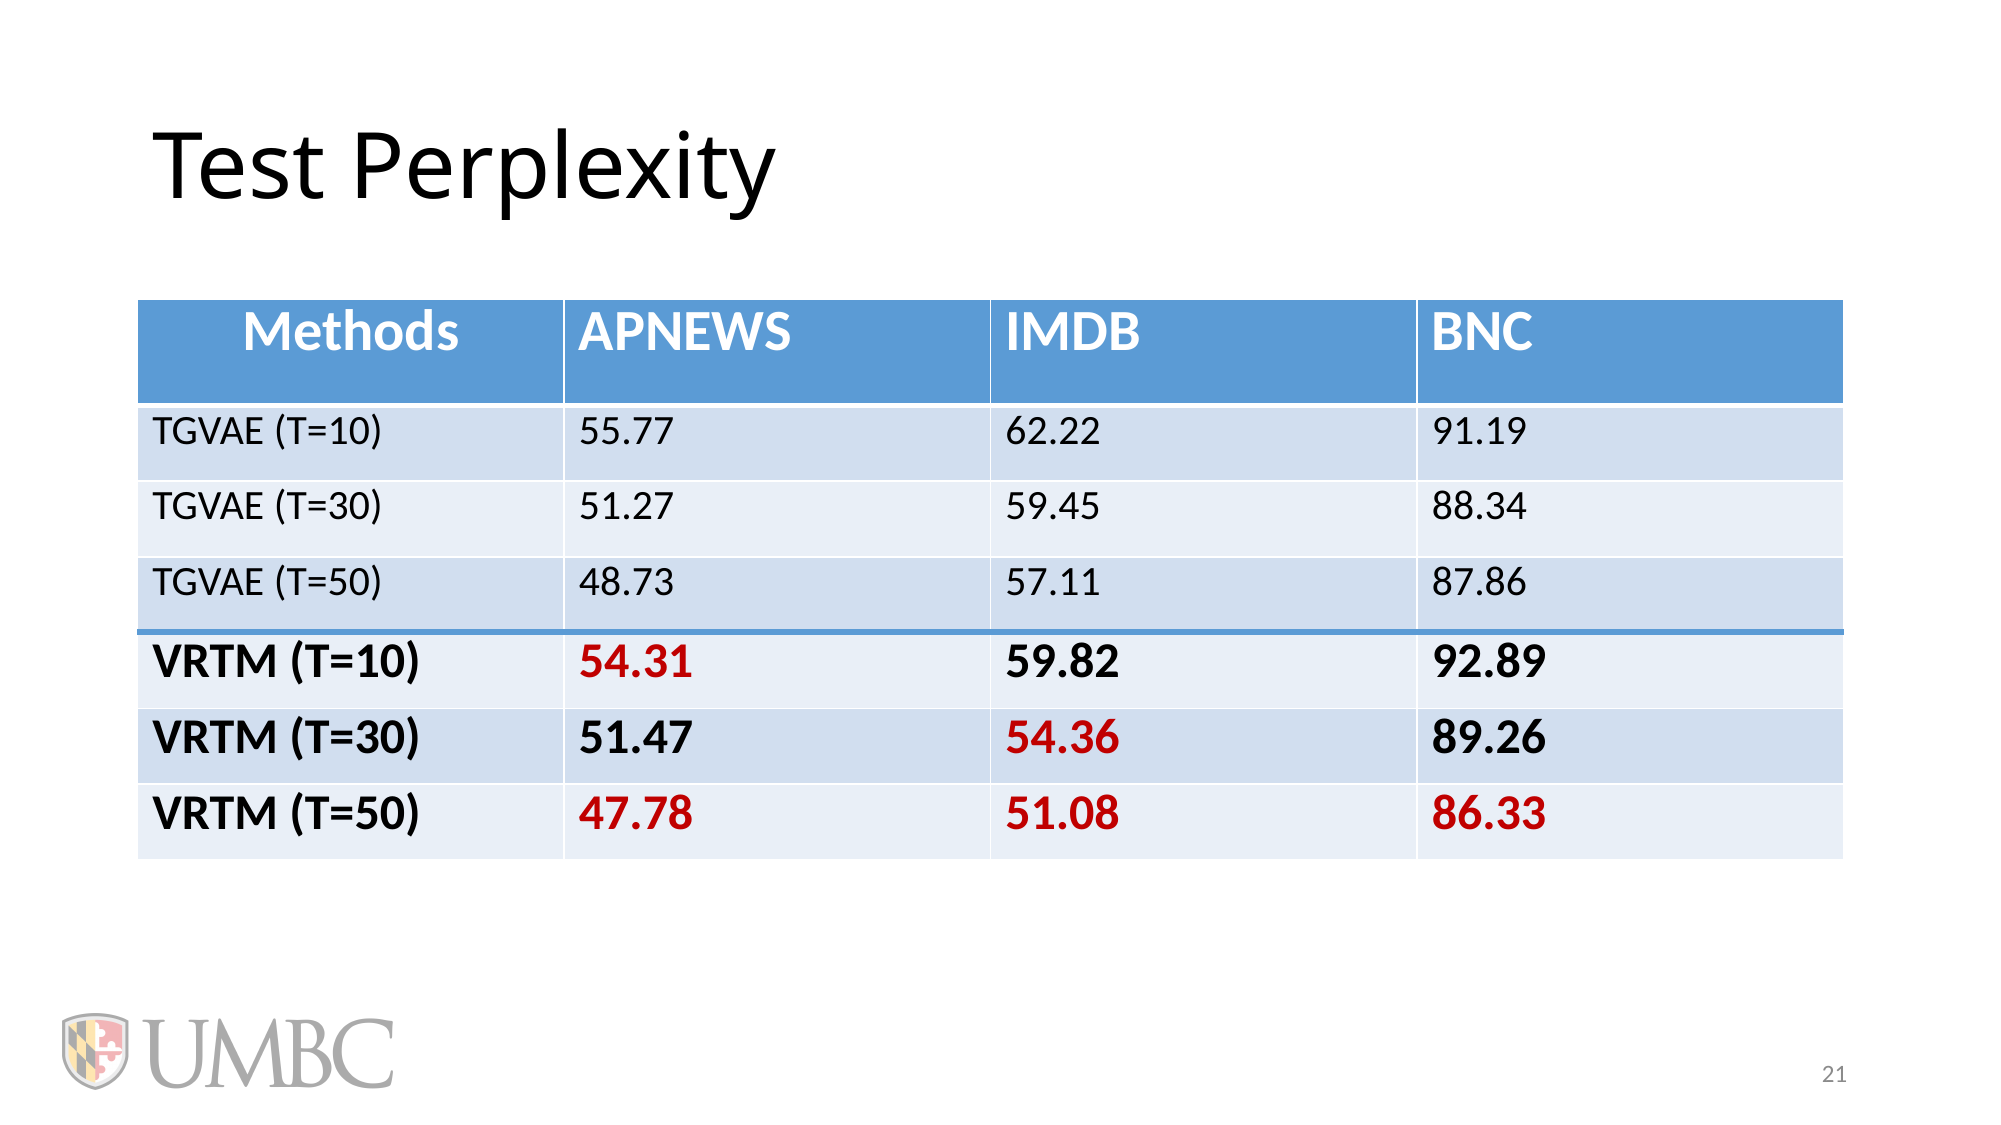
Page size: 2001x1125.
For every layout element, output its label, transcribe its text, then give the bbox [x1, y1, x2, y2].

title Test Perplexity [137, 59, 1863, 278]
table_cell 48.73 [565, 558, 990, 629]
table_cell 51.27 [565, 482, 990, 556]
table_cell 51.47 [565, 709, 990, 783]
table_cell 91.19 [1418, 408, 1843, 480]
table_header Methods [138, 300, 563, 403]
table_cell 59.82 [991, 635, 1416, 708]
table_cell 92.89 [1418, 635, 1843, 708]
table_cell 87.86 [1418, 558, 1843, 629]
table_header BNC [1418, 300, 1843, 403]
table_cell VRTM (T=30) [138, 709, 563, 783]
table_cell 59.45 [991, 482, 1416, 556]
table_cell VRTM (T=10) [138, 635, 563, 708]
table_cell 55.77 [565, 408, 990, 480]
table_cell VRTM (T=50) [138, 785, 563, 859]
table_cell 51.08 [991, 785, 1416, 859]
table_header IMDB [991, 300, 1416, 403]
table_cell 62.22 [991, 408, 1416, 480]
table_cell 47.78 [565, 785, 990, 859]
table_cell 54.31 [565, 635, 990, 708]
table_cell 88.34 [1418, 482, 1843, 556]
slide_number 21 [1412, 1042, 1863, 1103]
table_cell TGVAE (T=30) [138, 482, 563, 556]
table_header APNEWS [565, 300, 990, 403]
table_cell TGVAE (T=50) [138, 558, 563, 629]
table_cell 57.11 [991, 558, 1416, 629]
table_cell TGVAE (T=10) [138, 408, 563, 480]
table_cell 86.33 [1418, 785, 1843, 859]
table_cell 54.36 [991, 709, 1416, 783]
table_cell 89.26 [1418, 709, 1843, 783]
